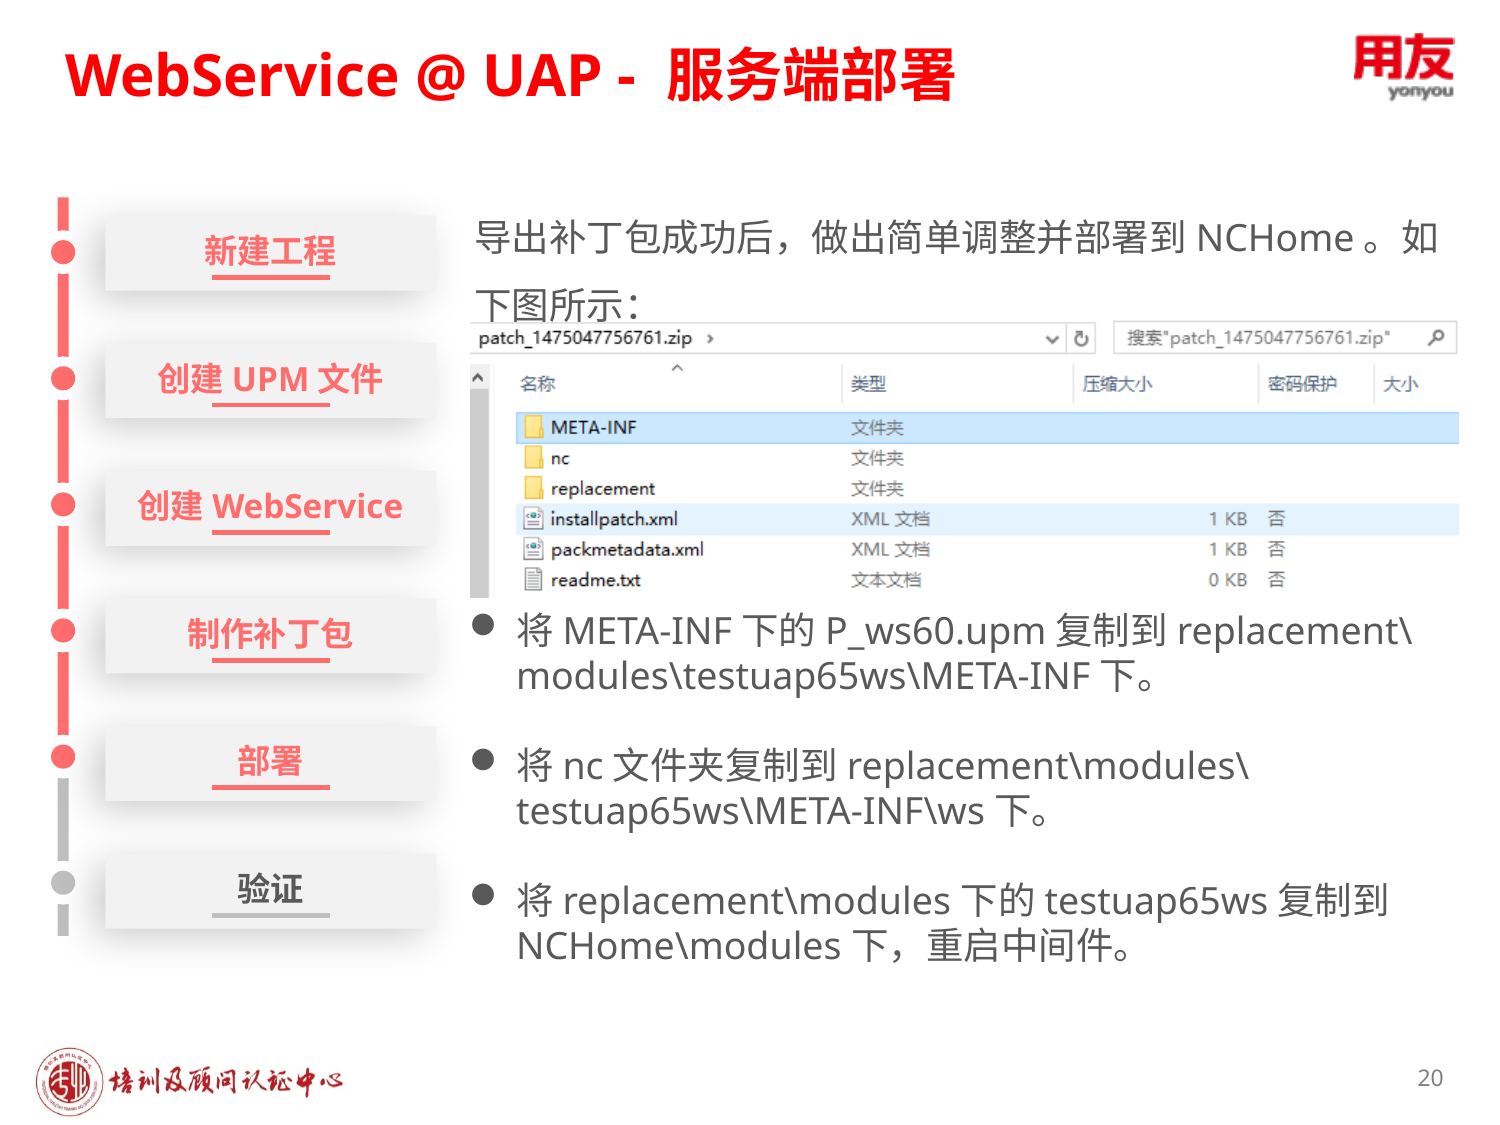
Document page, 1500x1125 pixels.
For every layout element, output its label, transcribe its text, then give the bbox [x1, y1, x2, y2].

text_box WebService @ UAP - 服务端部署 [49, 30, 1263, 156]
text_box 导出补丁包成功后，做出简单调整并部署到NCHome。如下图所示： [459, 184, 1459, 335]
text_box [40, 197, 86, 937]
picture [469, 318, 1459, 599]
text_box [105, 215, 437, 929]
picture [1354, 33, 1455, 102]
picture [33, 1041, 349, 1122]
text_box 将META-INF下的P_ws60.upm复制到replacement\modules\testuap65ws\META-INF下。 将nc文件夹复制到replacement\modules\testuap65ws\META-INF\ws下。 将replacement\modules下的testuap65ws复制到NCHome\modules下，重启中间件。 [454, 599, 1494, 975]
